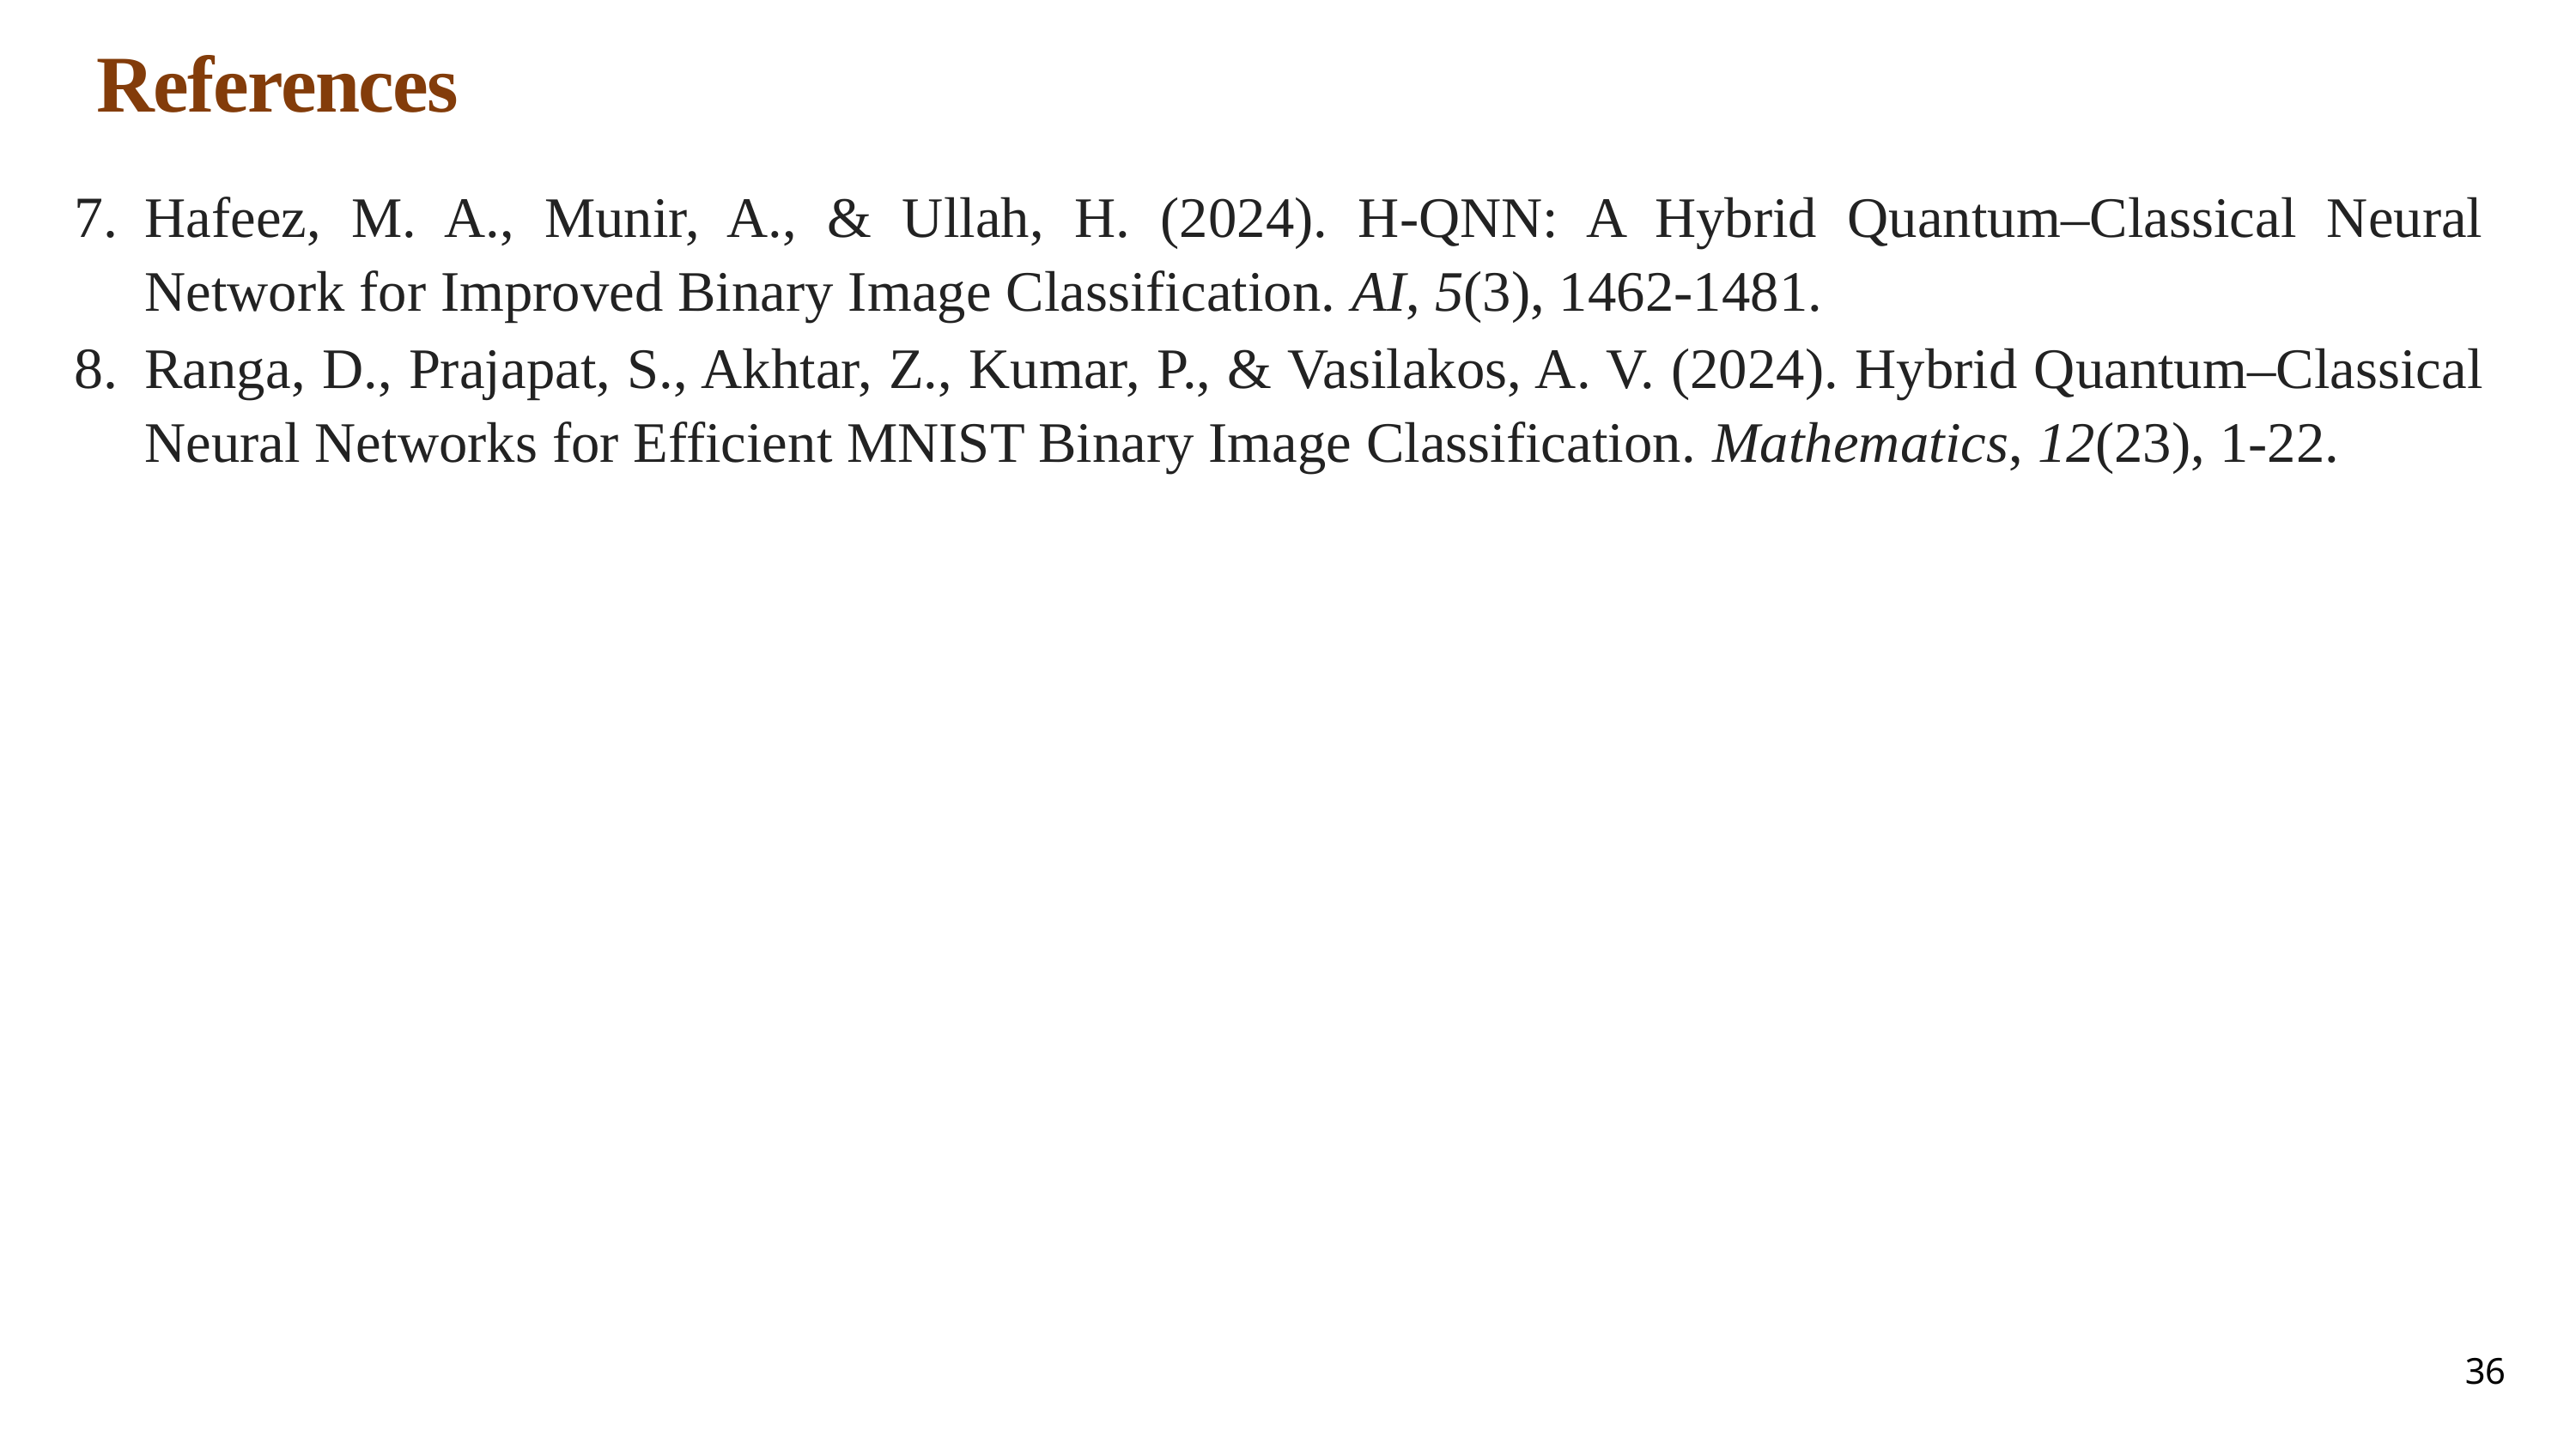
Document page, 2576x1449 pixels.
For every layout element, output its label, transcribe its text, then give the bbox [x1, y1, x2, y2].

title References [94, 29, 461, 173]
text_box Hafeez, M. A., Munir, A., & Ullah, H. (2024). H-QNN: A Hybrid Quantum–Classical Neural Network for Improved Binary Image Classification. AI, 5(3), 1462-1481. Ranga, D., Prajapat, S., Akhtar, Z., Kumar, P., & Vasilakos, A. V. (2024). Hybrid Quantum–Classical Neural Networks for Efficient MNIST Binary Image Classification. Mathematics, 12(23), 1-22. [44, 173, 2496, 551]
text_box 36 [2463, 1346, 2511, 1391]
